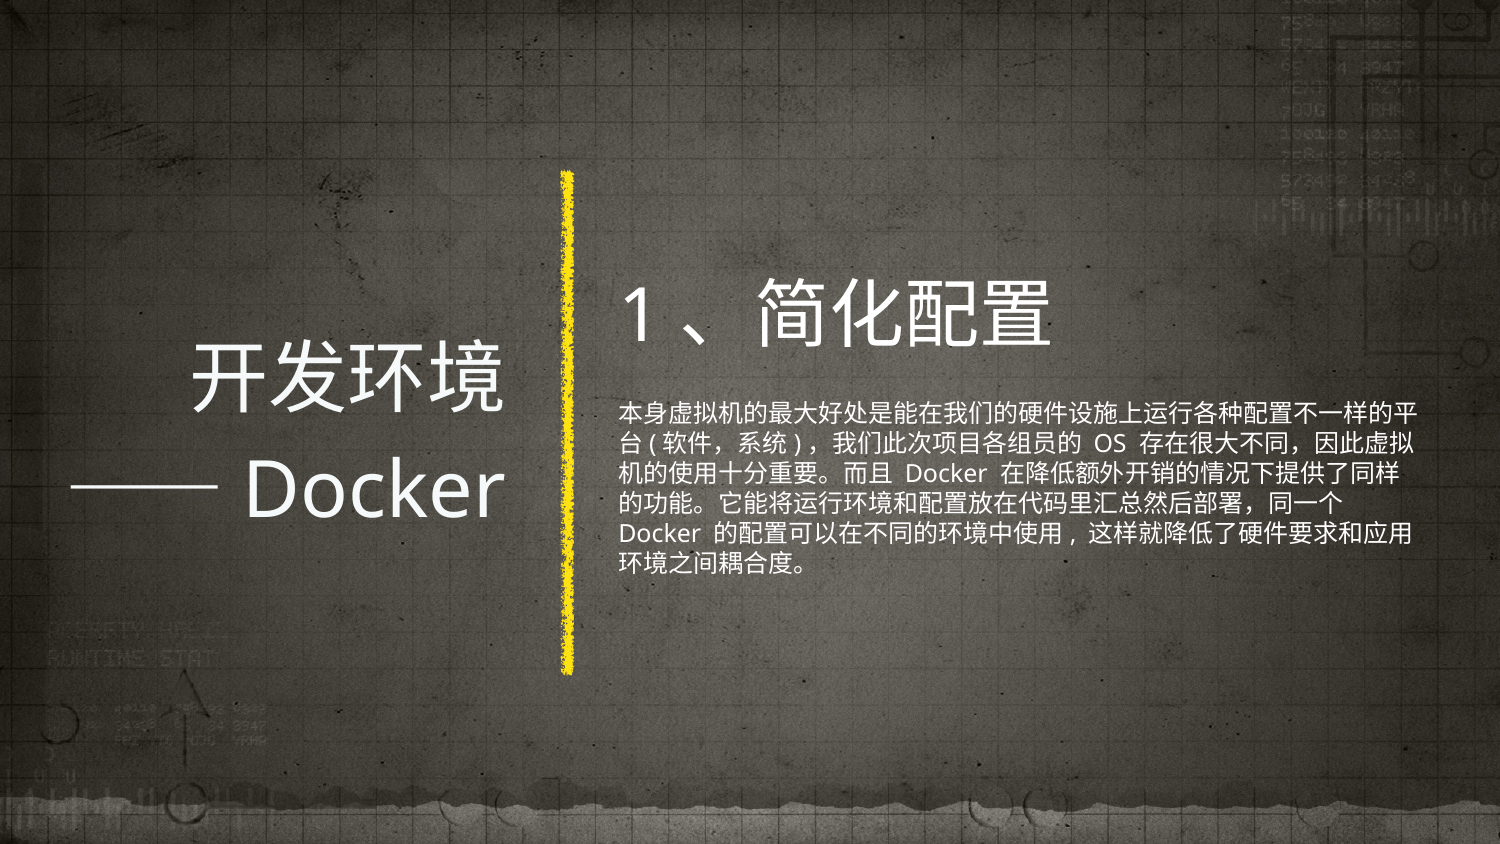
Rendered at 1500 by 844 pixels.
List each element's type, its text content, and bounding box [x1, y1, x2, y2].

picture [0, 0, 1500, 844]
list 1、简化配置 本身虚拟机的最大好处是能在我们的硬件设施上运行各种配置不一样的平台(软件，系统)，我们此次项目各组员的 OS 存在很大不同，因此虚拟机的使用十分重要。而且 Docker 在降低额外开销的情况下提供了同样的功能。它能将运行环境和配置放在代码里汇总然后部署，同一个 Docker 的配置可以在不同的环境中使用, 这样就降低了硬件要求和应用环境之间耦合度。 [612, 169, 1425, 675]
title 开发环境——Docker [29, 168, 510, 676]
